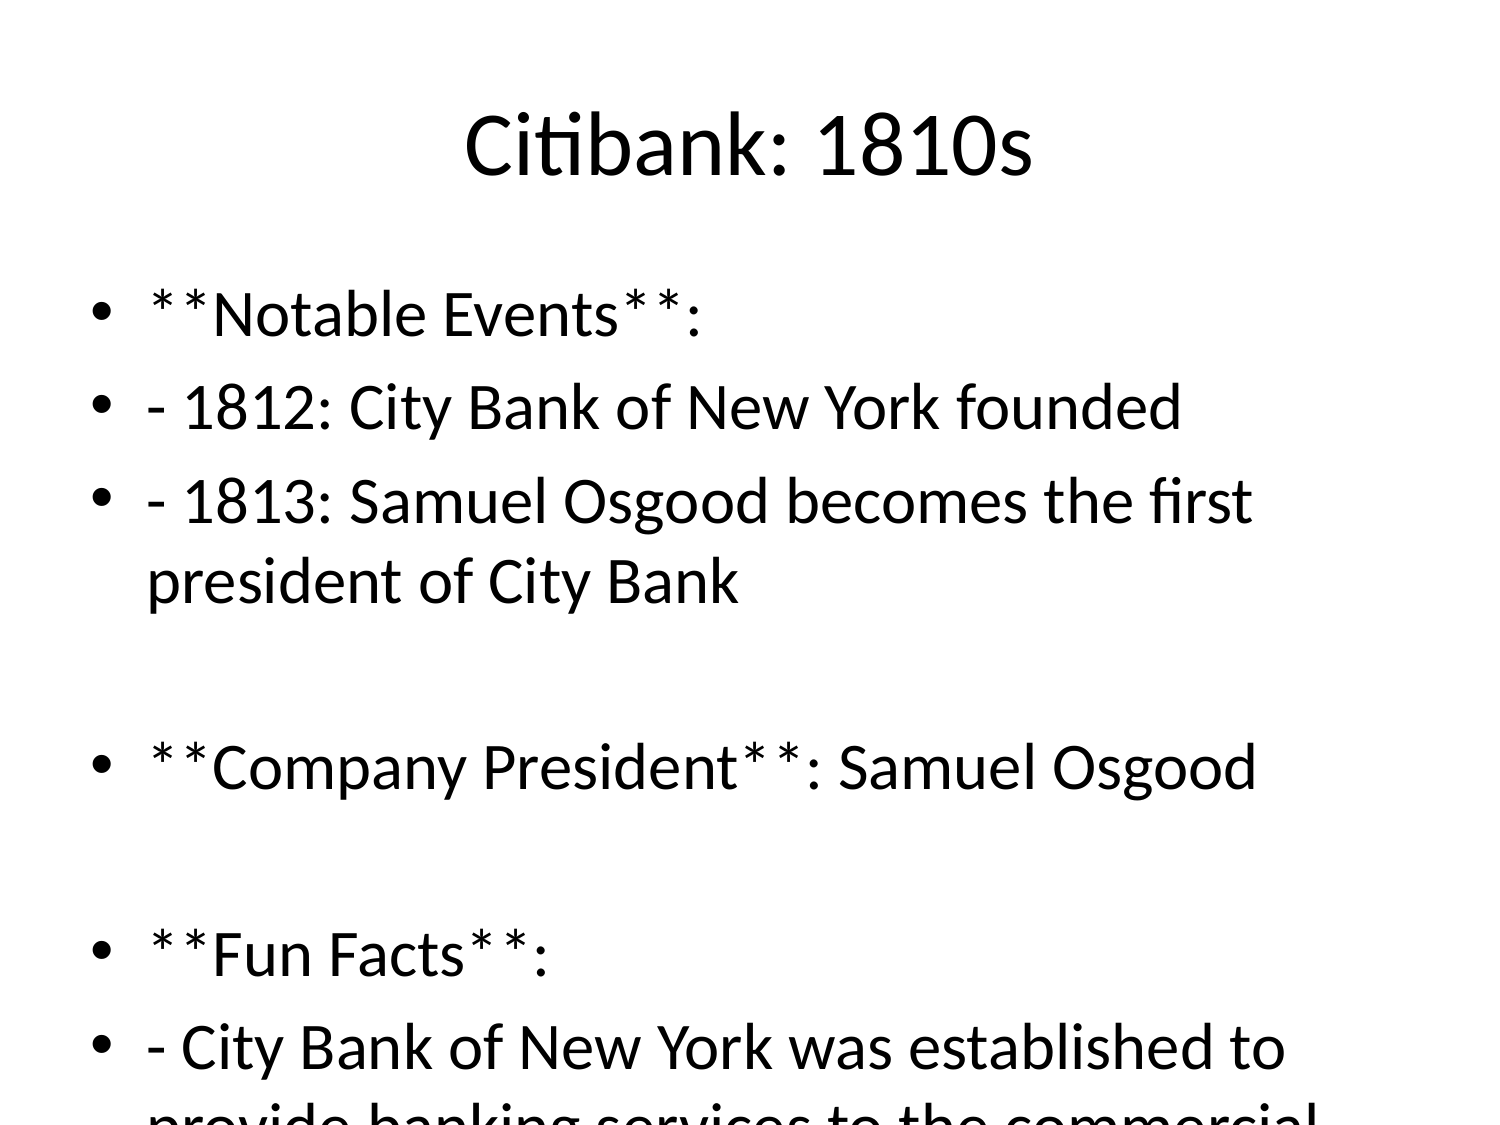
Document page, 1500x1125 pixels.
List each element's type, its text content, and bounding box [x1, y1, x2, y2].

title Citibank: 1810s [75, 45, 1425, 233]
list **Notable Events**: - 1812: City Bank of New York founded - 1813: Samuel Osgood becomes the first president of City Bank **Company President**: Samuel Osgood **Fun Facts**: - City Bank of New York was established to provide banking services to the commercial community of New York. [75, 262, 1425, 1005]
